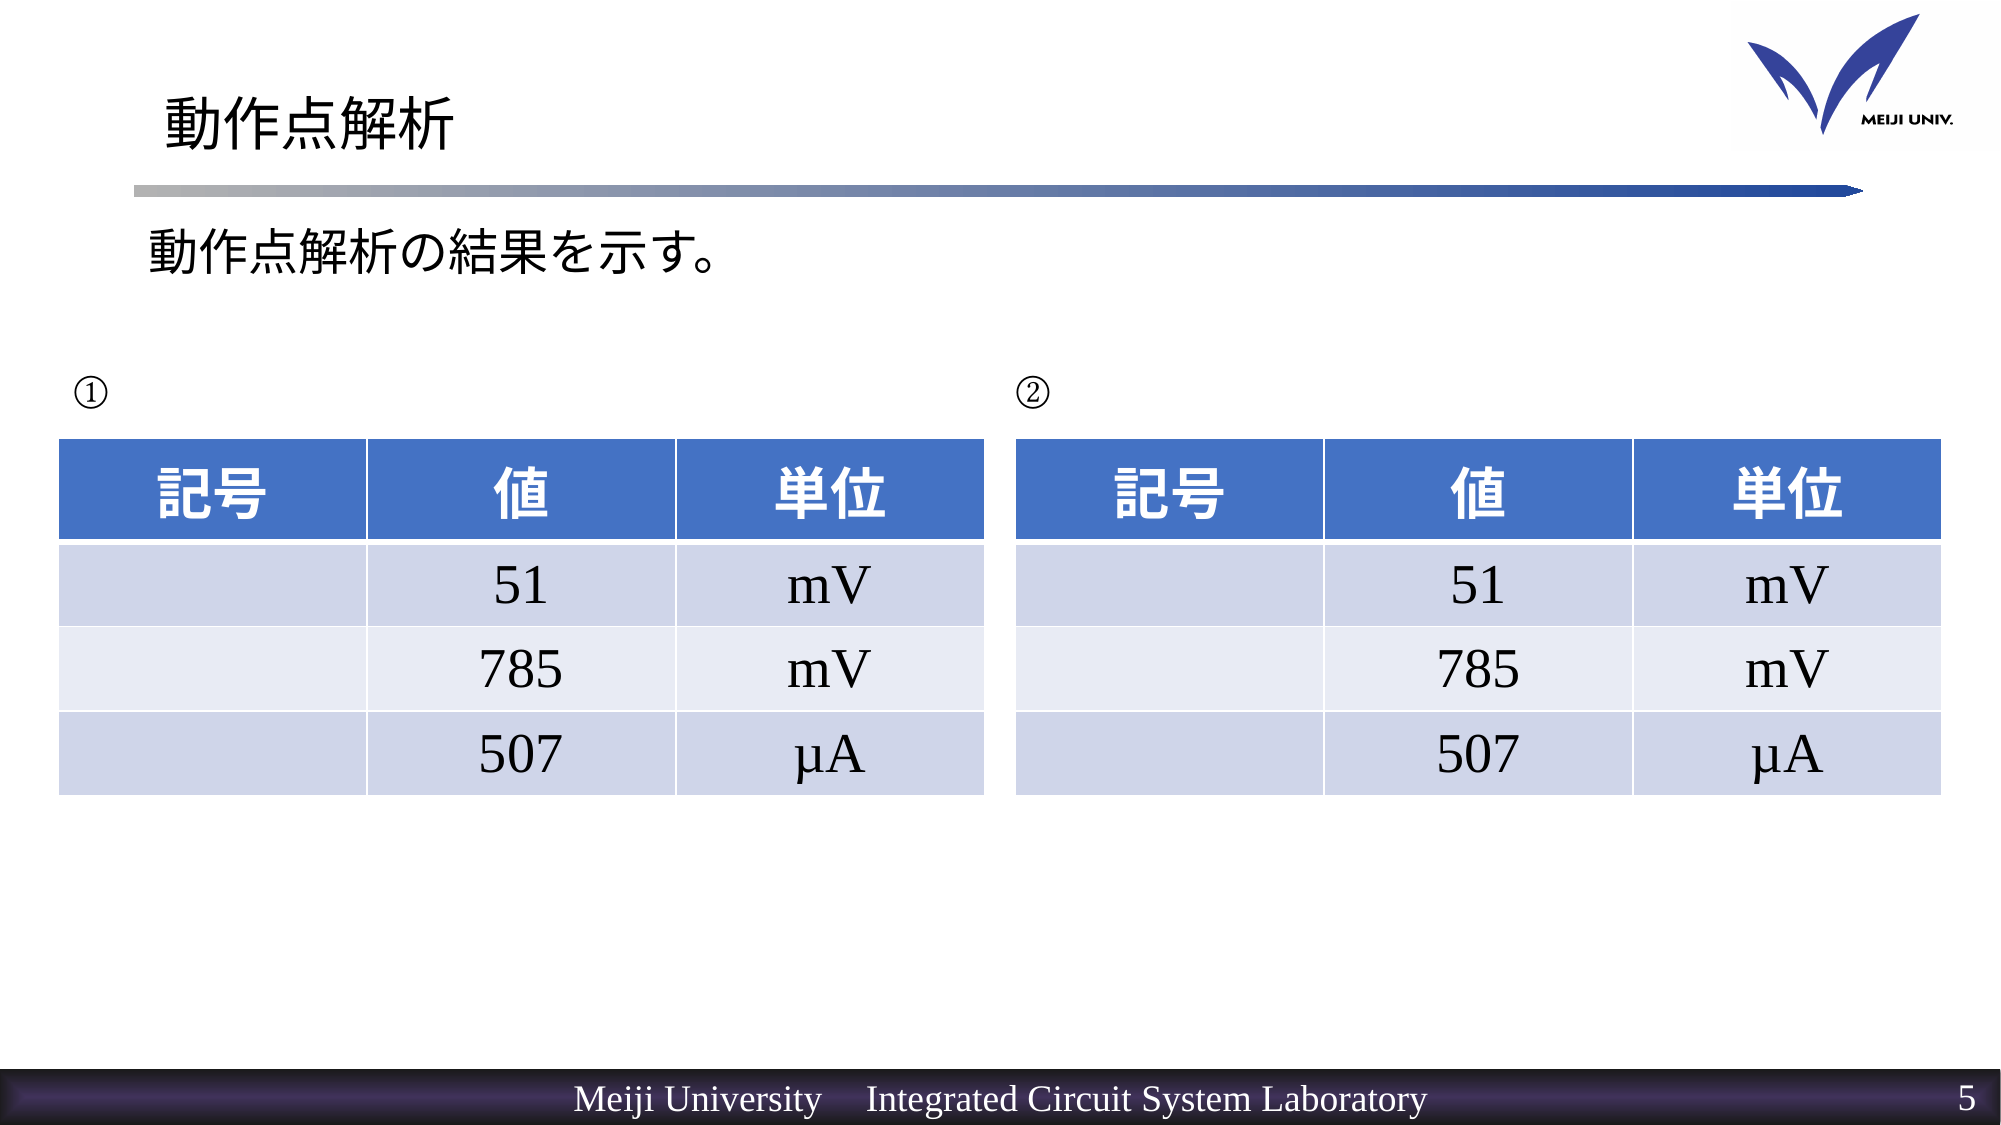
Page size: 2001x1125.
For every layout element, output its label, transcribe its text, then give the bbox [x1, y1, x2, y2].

picture [1731, 1, 2000, 151]
text_box ② [999, 351, 1075, 427]
text_box ① [58, 351, 133, 427]
list 動作点解析の結果を示す。 [133, 212, 1846, 997]
title 動作点解析 [149, 42, 1845, 202]
